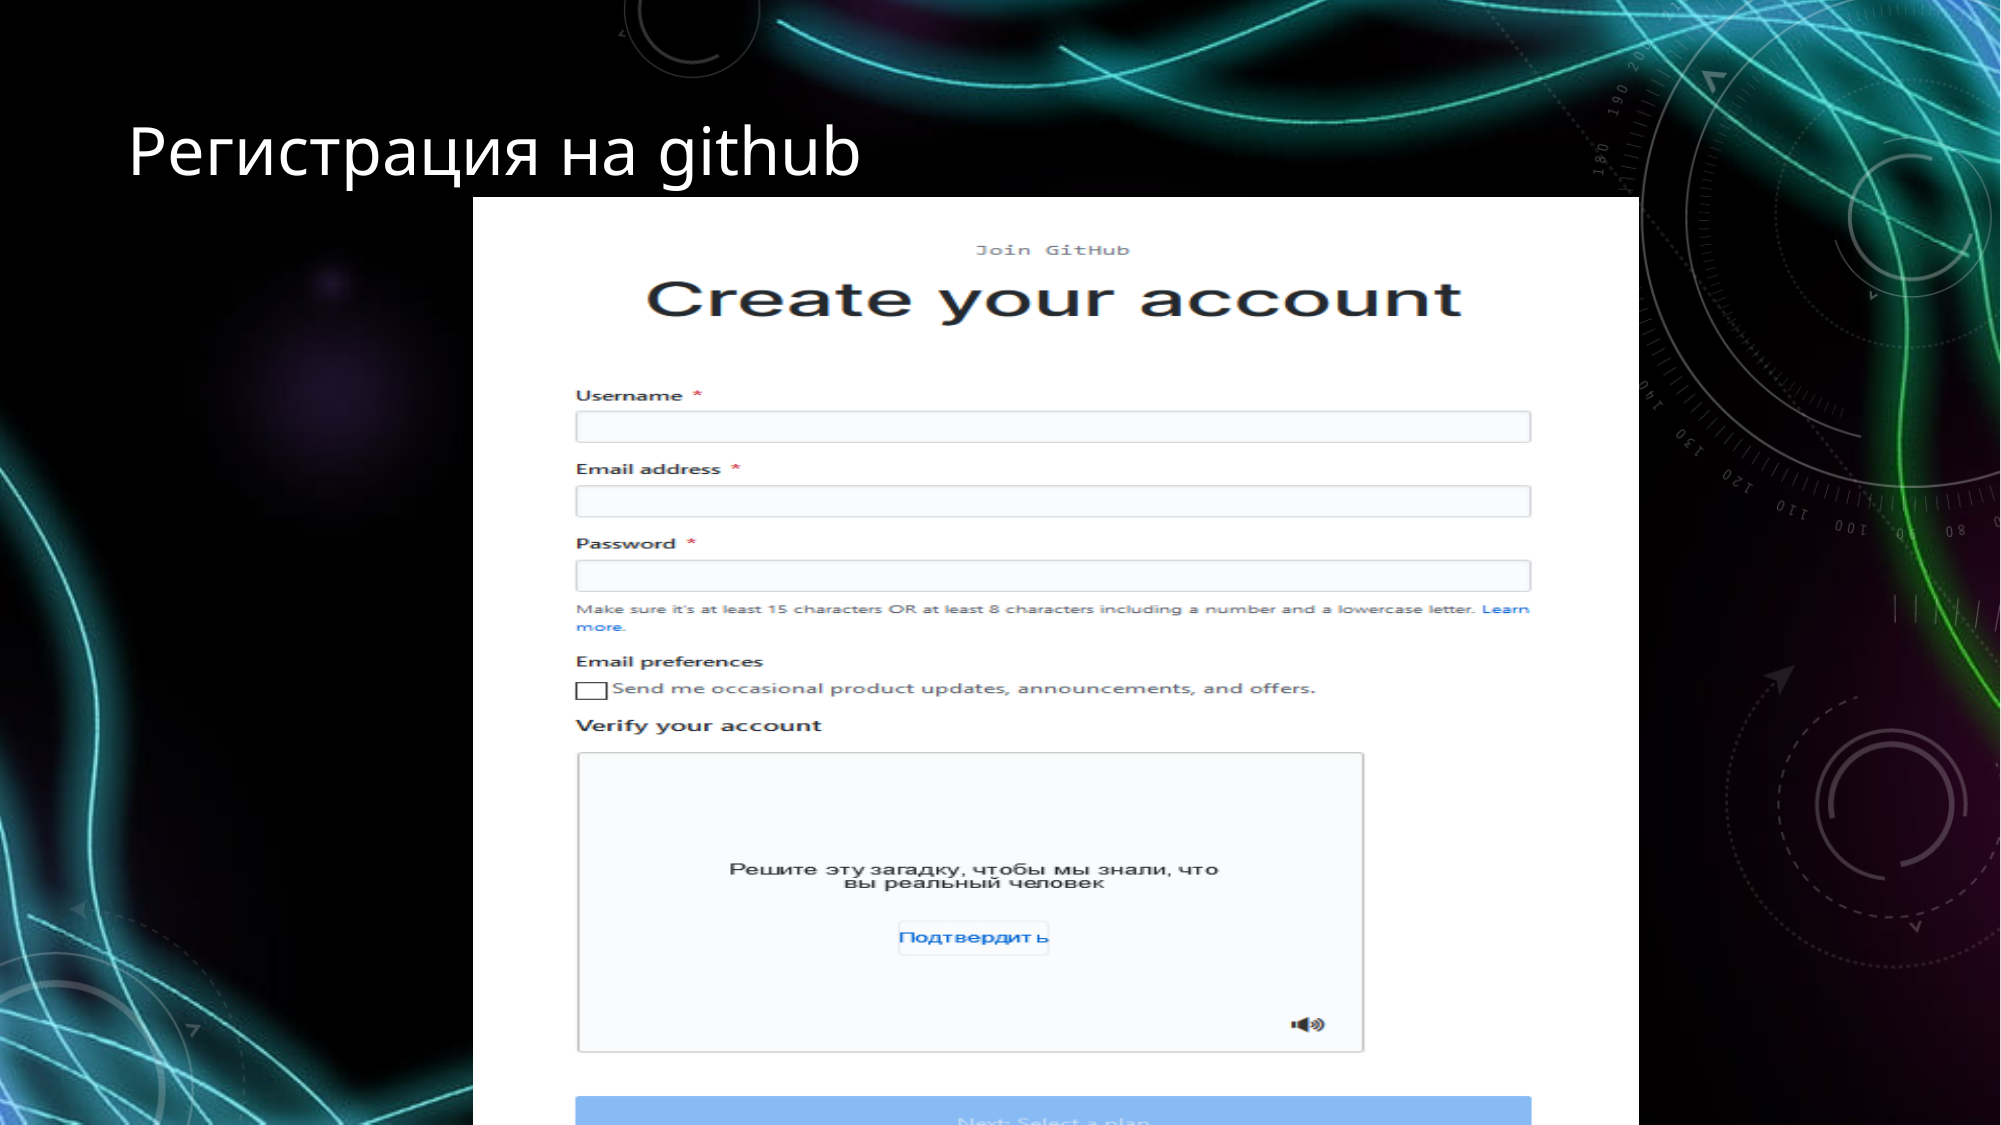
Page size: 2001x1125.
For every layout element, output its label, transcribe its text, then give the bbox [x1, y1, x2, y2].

title Регистрация на github [112, 99, 1775, 198]
picture [0, 0, 2001, 1125]
